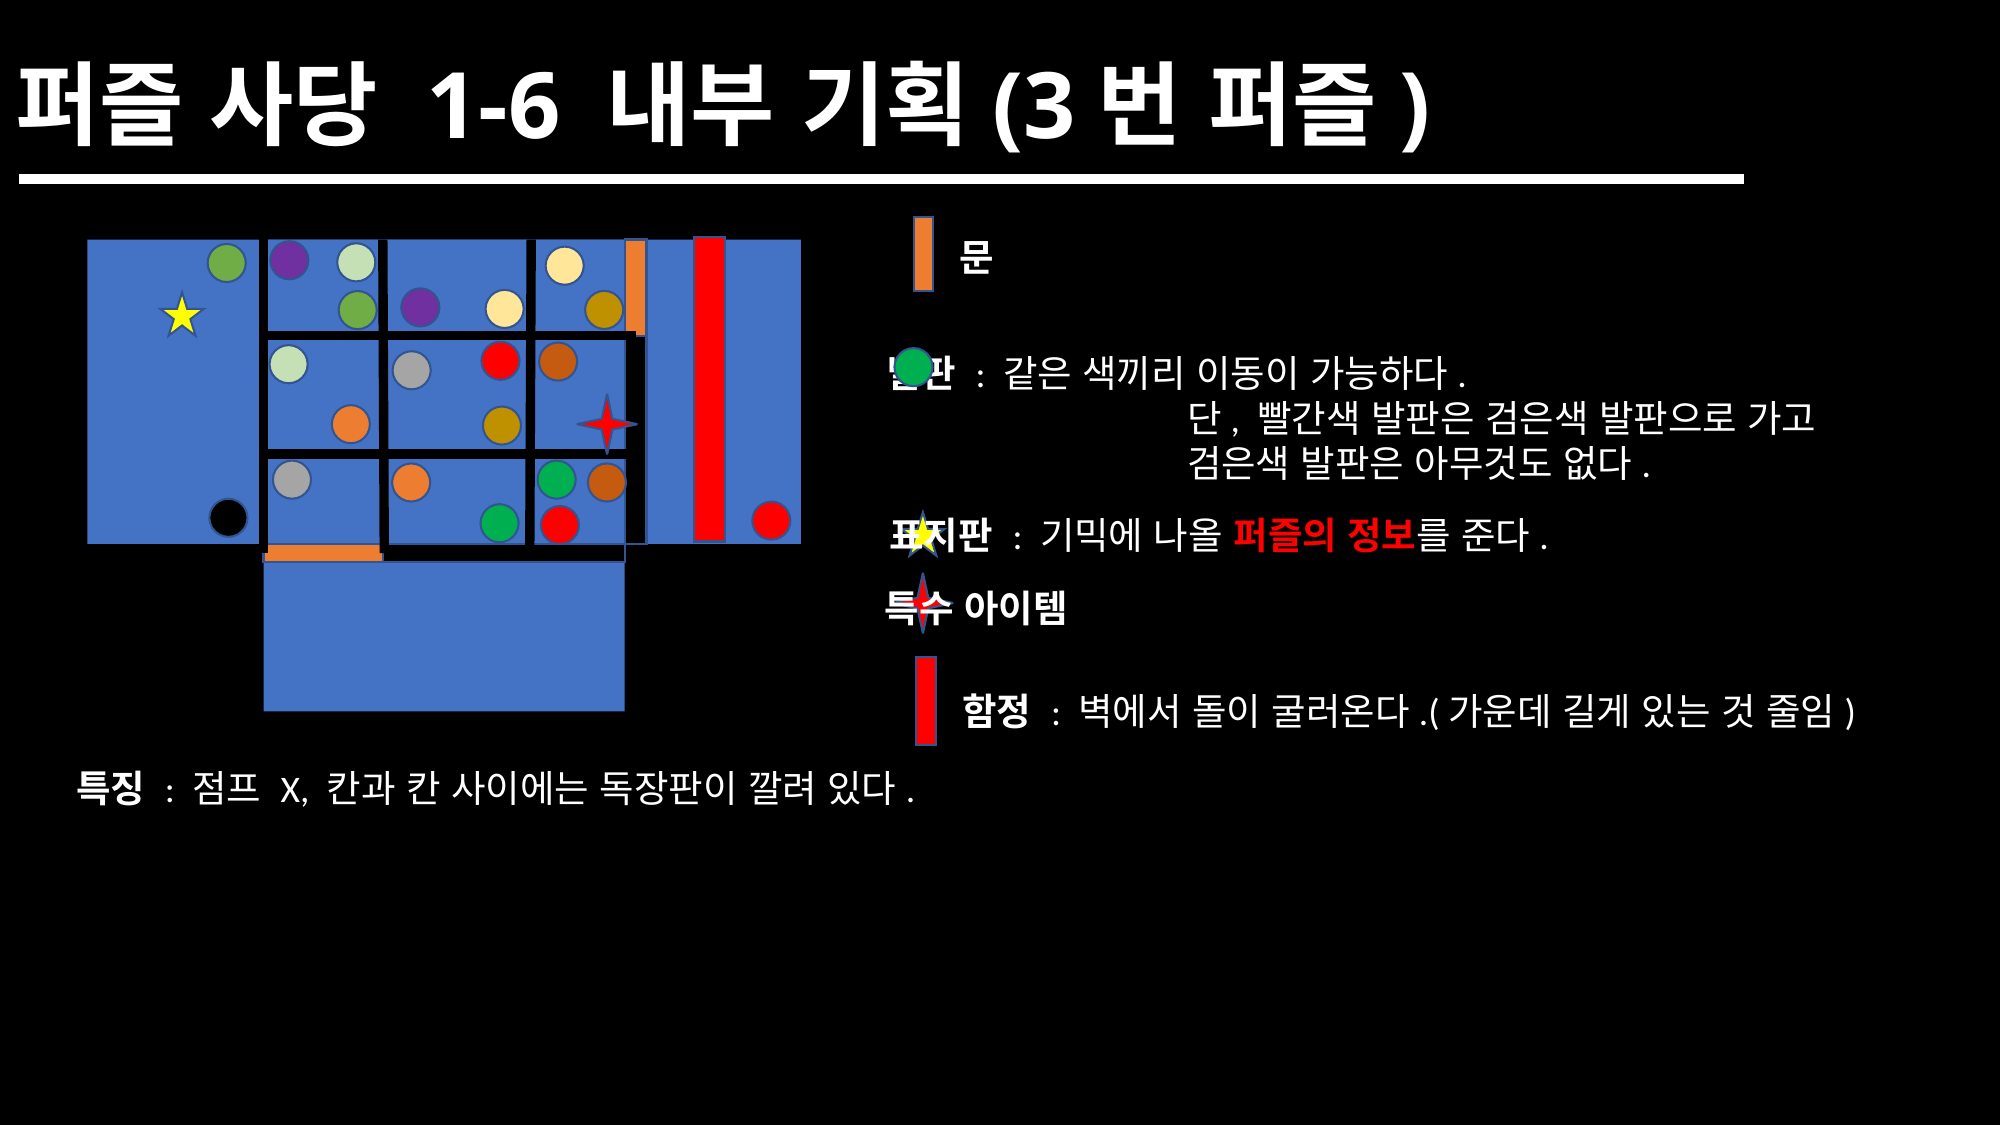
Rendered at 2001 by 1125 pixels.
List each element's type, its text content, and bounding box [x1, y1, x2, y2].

text_box 표지판 : 기믹에 나올 퍼즐의 정보를 준다. [874, 505, 1805, 565]
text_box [87, 239, 801, 712]
text_box 특징 : 점프 X, 칸과 칸 사이에는 독장판이 깔려 있다. [61, 757, 931, 818]
title 퍼즐 사당 1-6 내부 기획(3번 퍼즐) [0, 0, 1725, 218]
text_box [913, 216, 934, 292]
text_box 발판 : 같은 색끼리 이동이 가능하다. 단, 빨간색 발판은 검은색 발판으로 가고 검은색 발판은 아무것도 없다. [872, 342, 1843, 492]
text_box [893, 347, 934, 388]
text_box [915, 656, 937, 746]
text_box 함정 : 벽에서 돌이 굴러온다.(가운데 길게 있는 것 줄임) [947, 680, 1871, 741]
text_box 특수 아이템 [869, 578, 1350, 638]
text_box 문 [945, 226, 1010, 287]
